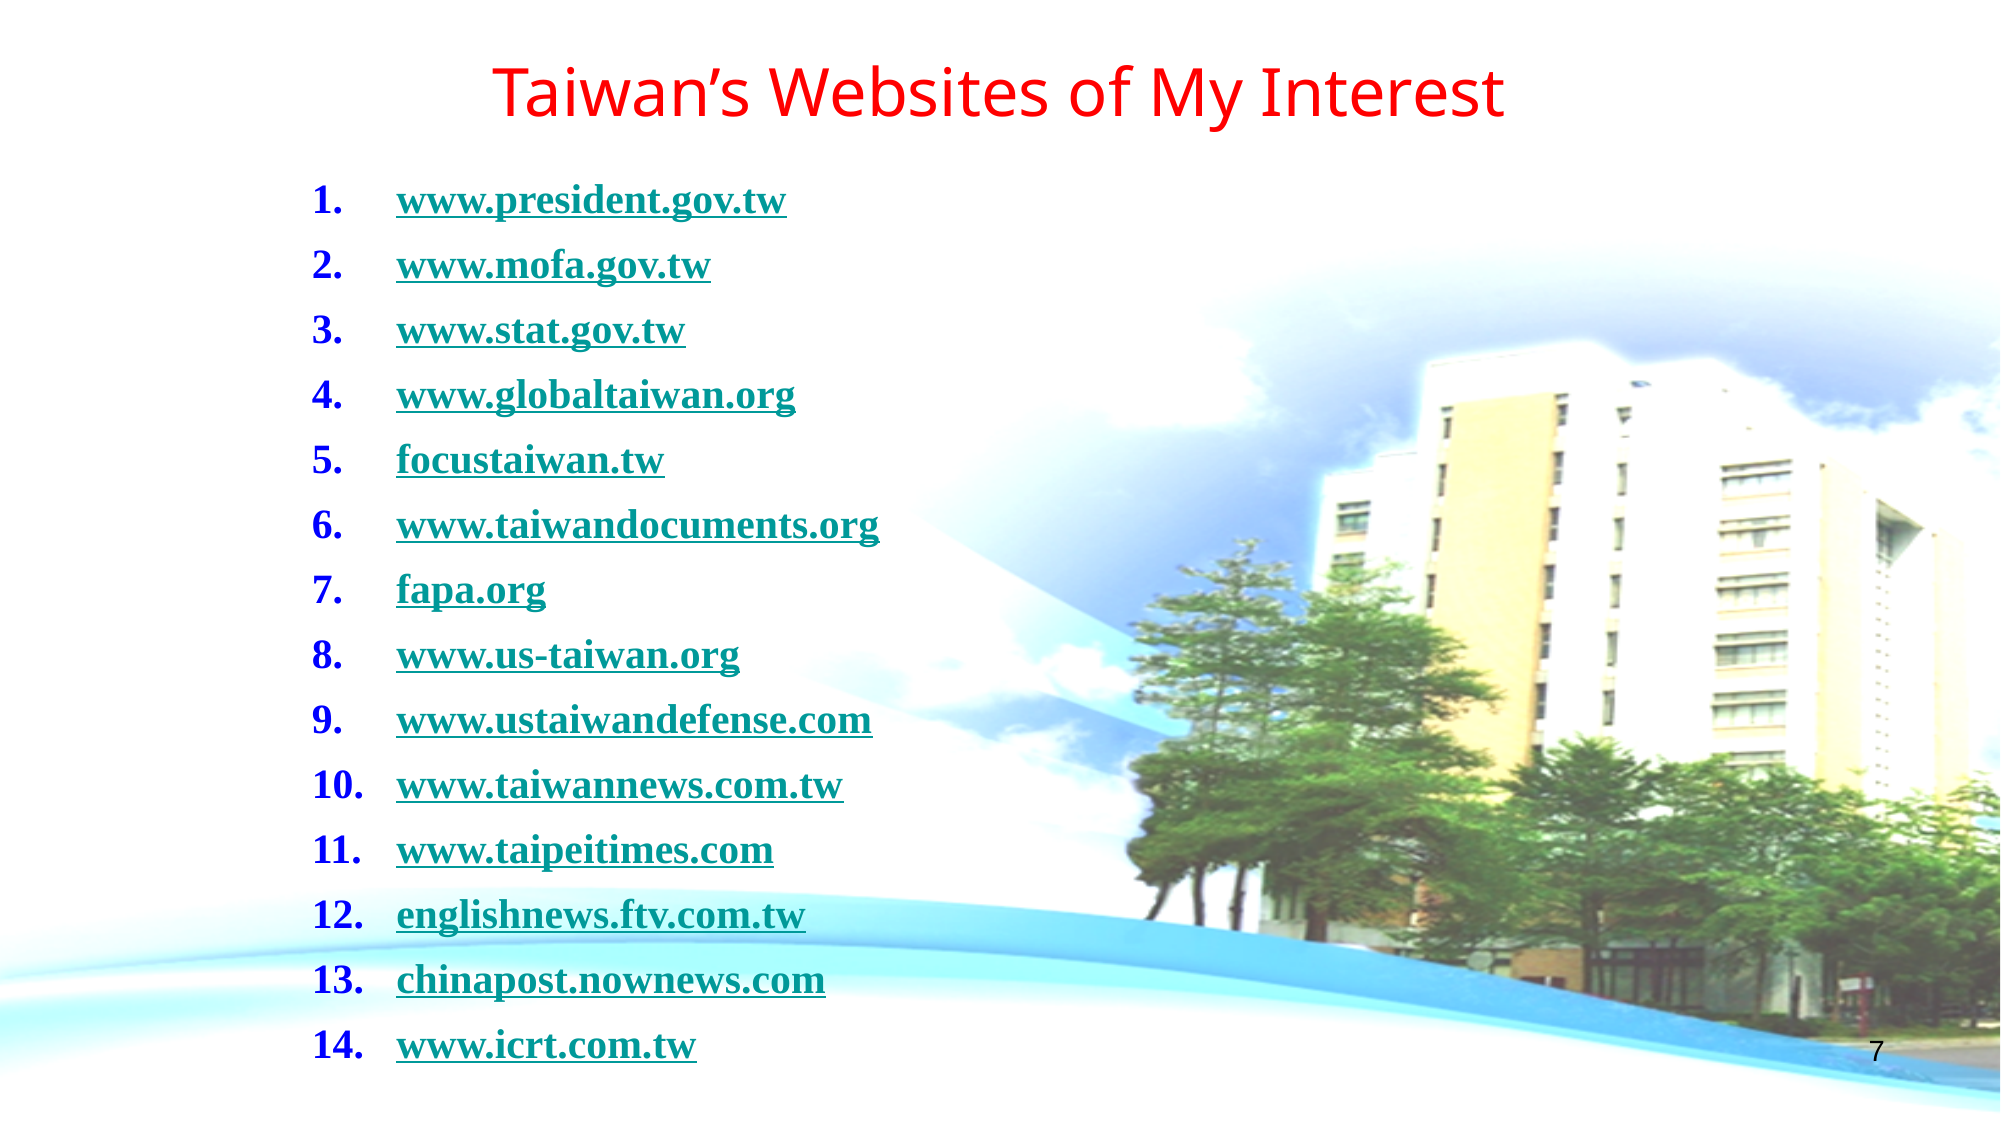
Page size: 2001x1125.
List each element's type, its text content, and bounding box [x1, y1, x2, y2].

text_box Taiwan’s Websites of My Interest [249, 42, 1750, 138]
slide_number 6 [1433, 1024, 1901, 1103]
picture [0, 0, 2001, 1125]
text_box www.president.gov.tw www.mofa.gov.tw www.stat.gov.tw www.globaltaiwan.org focustaiwan.tw www.taiwandocuments.org fapa.org www.us-taiwan.org www.ustaiwandefense.com www.taiwannews.com.tw www.taipeitimes.com englishnews.ftv.com.tw chinapost.nownews.com www.icrt.com.tw [297, 148, 1703, 1074]
